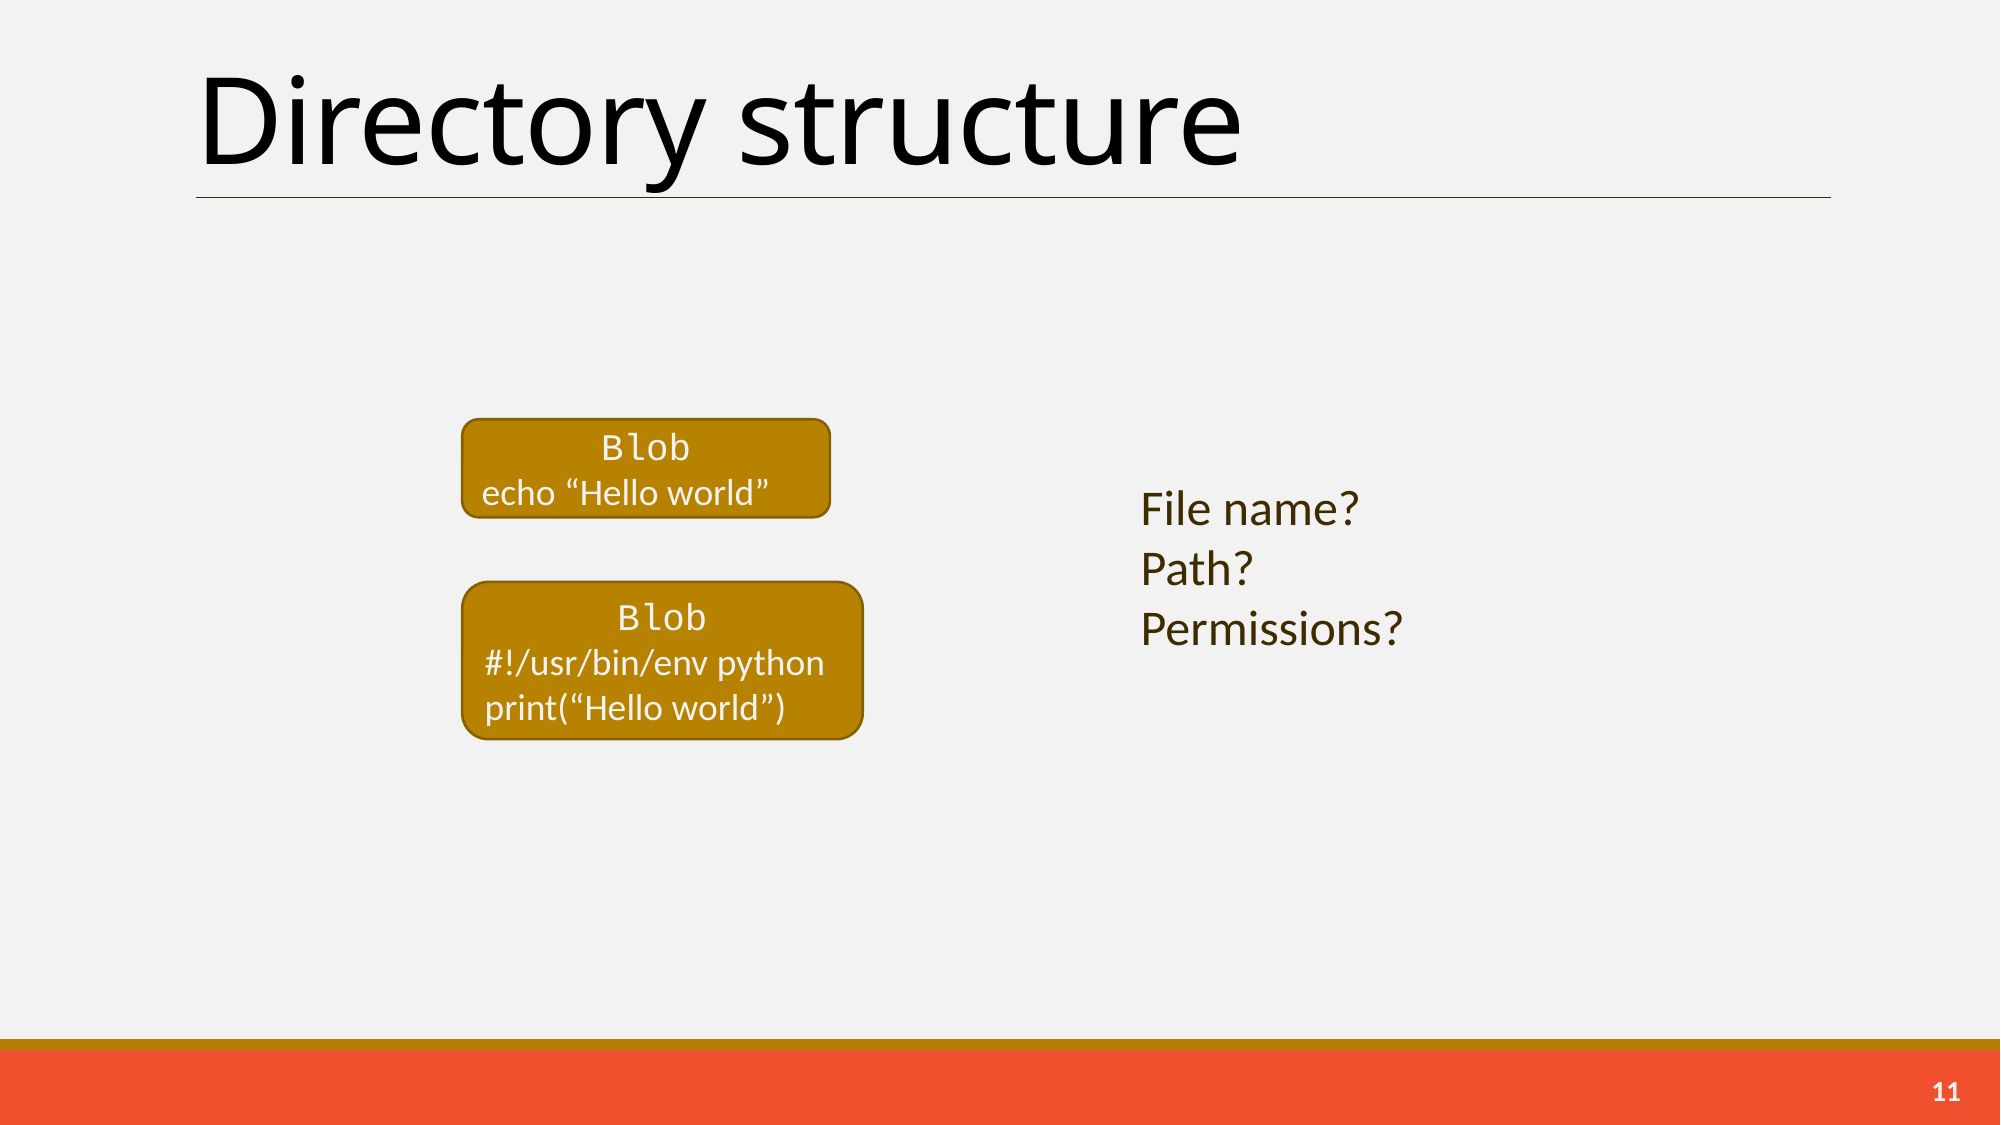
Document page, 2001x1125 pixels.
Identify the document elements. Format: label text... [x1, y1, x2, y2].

text_box Blob echo “Hello world” [460, 417, 832, 519]
slide_number 10 [1760, 1059, 1976, 1120]
text_box File name? Path? Permissions? [1125, 468, 1527, 663]
title Directory structure [180, 37, 1830, 197]
text_box Blob #!/usr/bin/env python print(“Hello world”) [460, 580, 865, 741]
